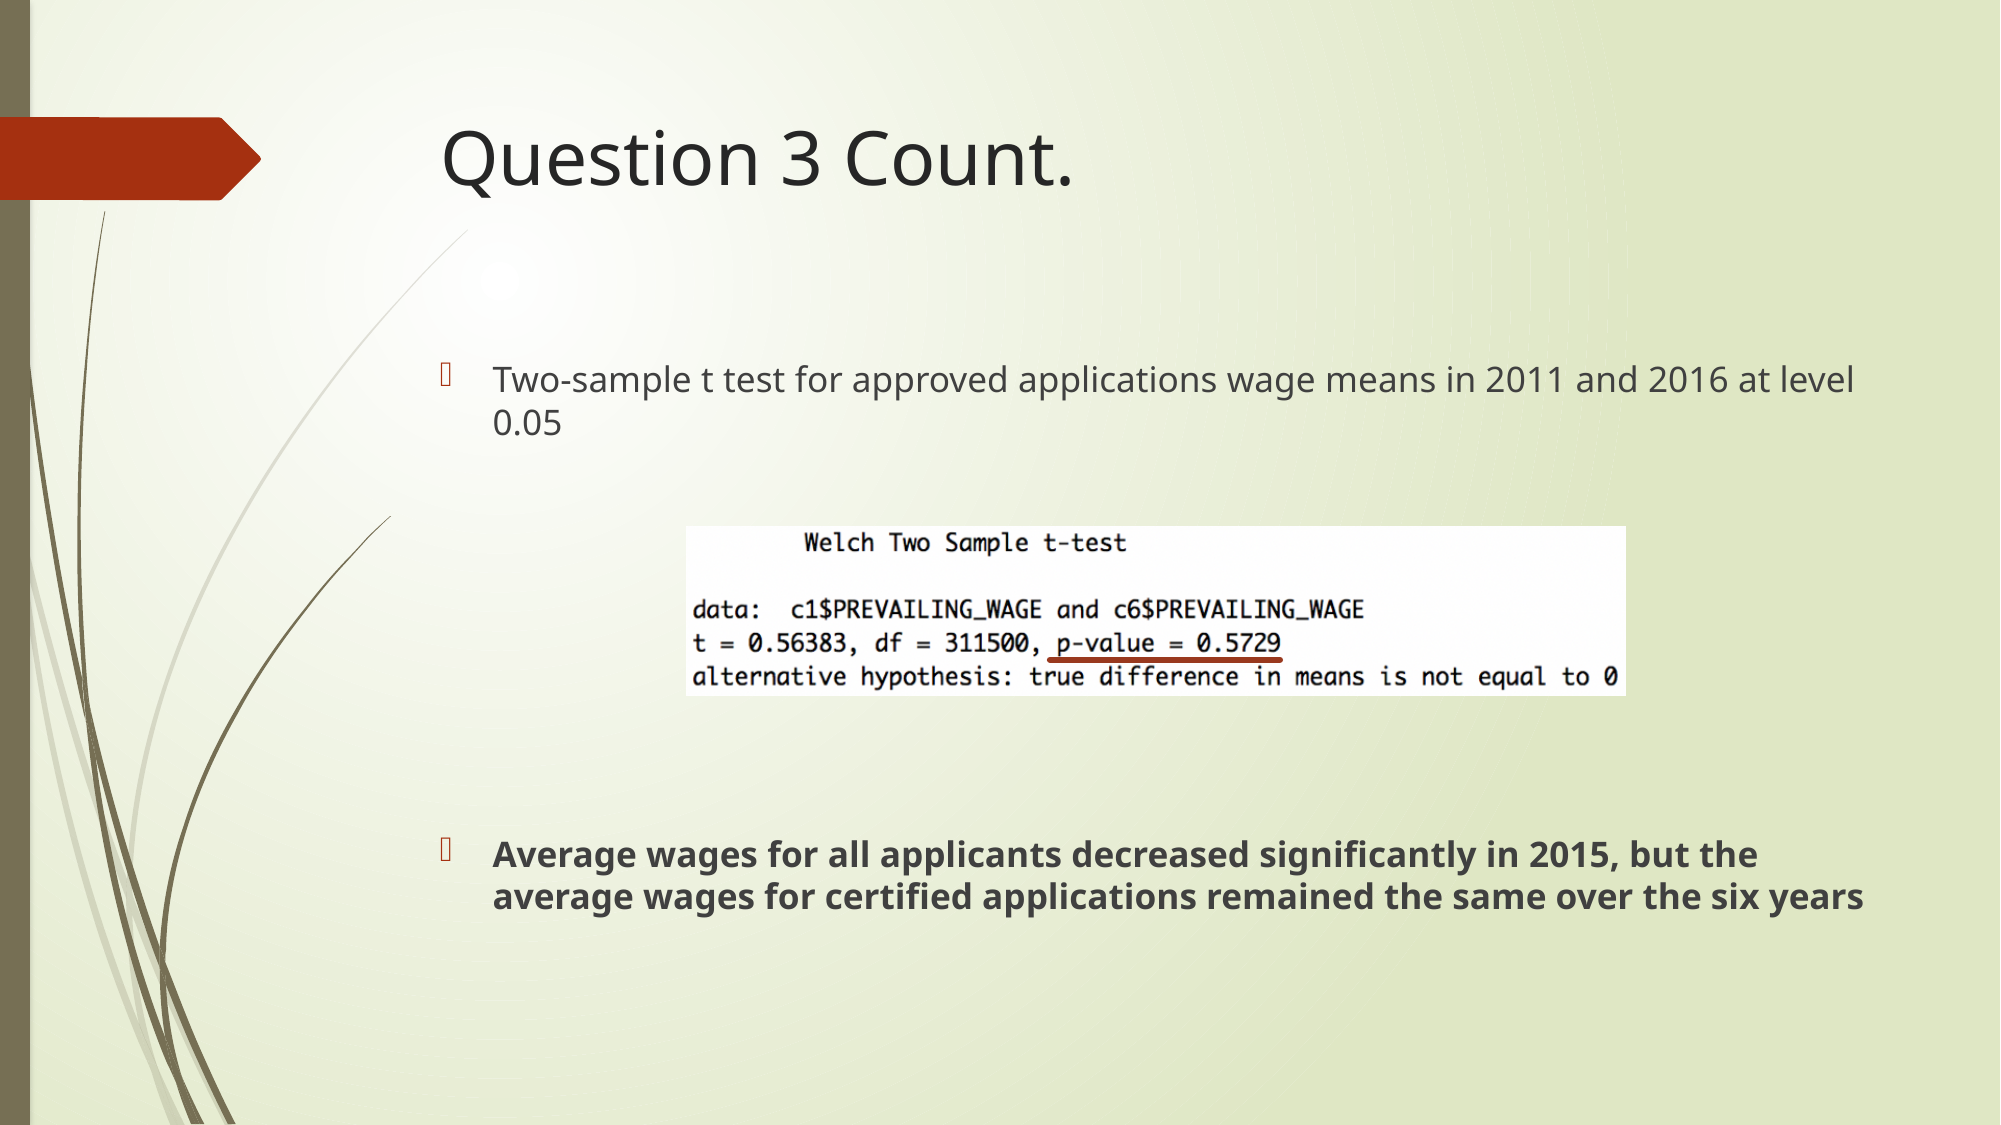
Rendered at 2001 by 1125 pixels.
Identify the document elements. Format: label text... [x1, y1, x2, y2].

list Two-sample t test for approved applications wage means in 2011 and 2016 at level 0.05 Average wages for all applicants decreased significantly in 2015, but the average wages for certified applications remained the same over the six years [424, 350, 1888, 970]
title Question 3 Count. [425, 102, 1888, 313]
picture [685, 526, 1626, 696]
